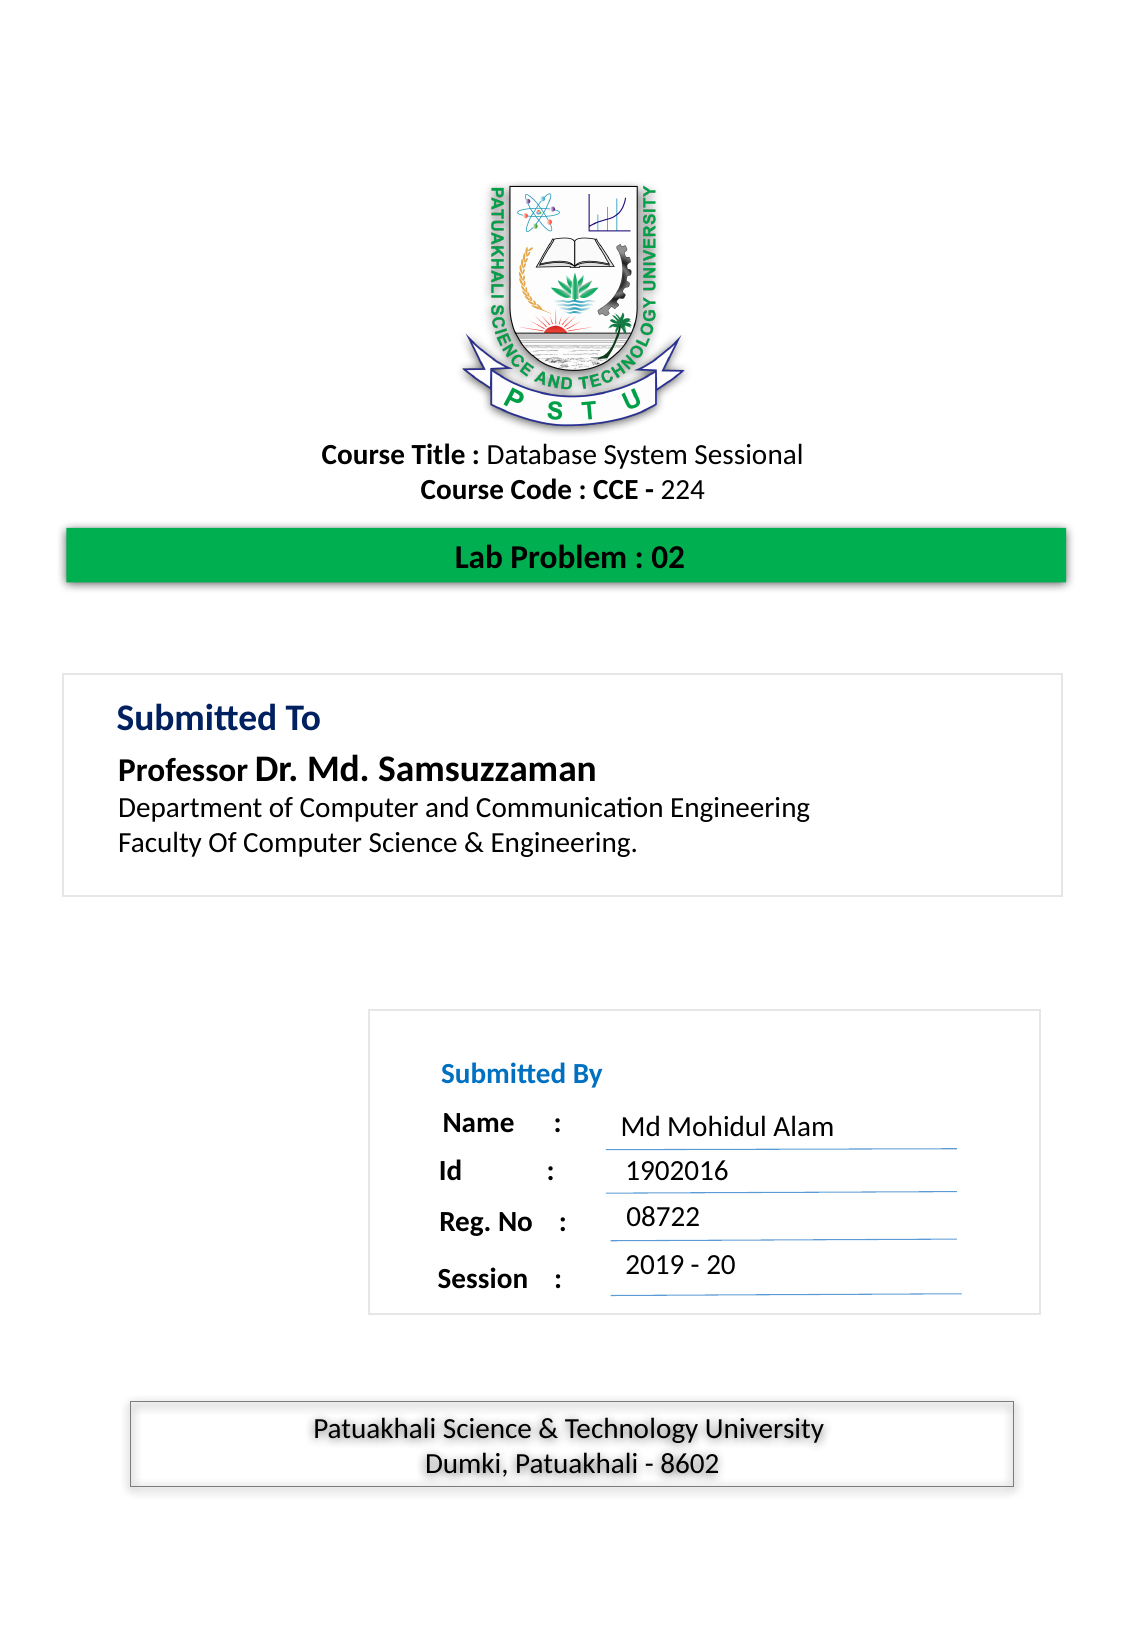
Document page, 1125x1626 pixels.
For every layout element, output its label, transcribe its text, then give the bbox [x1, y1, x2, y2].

text_box Lab Problem : 02 [66, 527, 1067, 583]
picture [396, 138, 736, 478]
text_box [369, 1009, 1040, 1314]
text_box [63, 673, 1067, 896]
text_box Patuakhali Science & Technology University Dumki, Patuakhali - 8602 [130, 1401, 1014, 1487]
text_box Course Title : Database System Sessional Course Code : CCE - 224 [130, 428, 995, 513]
